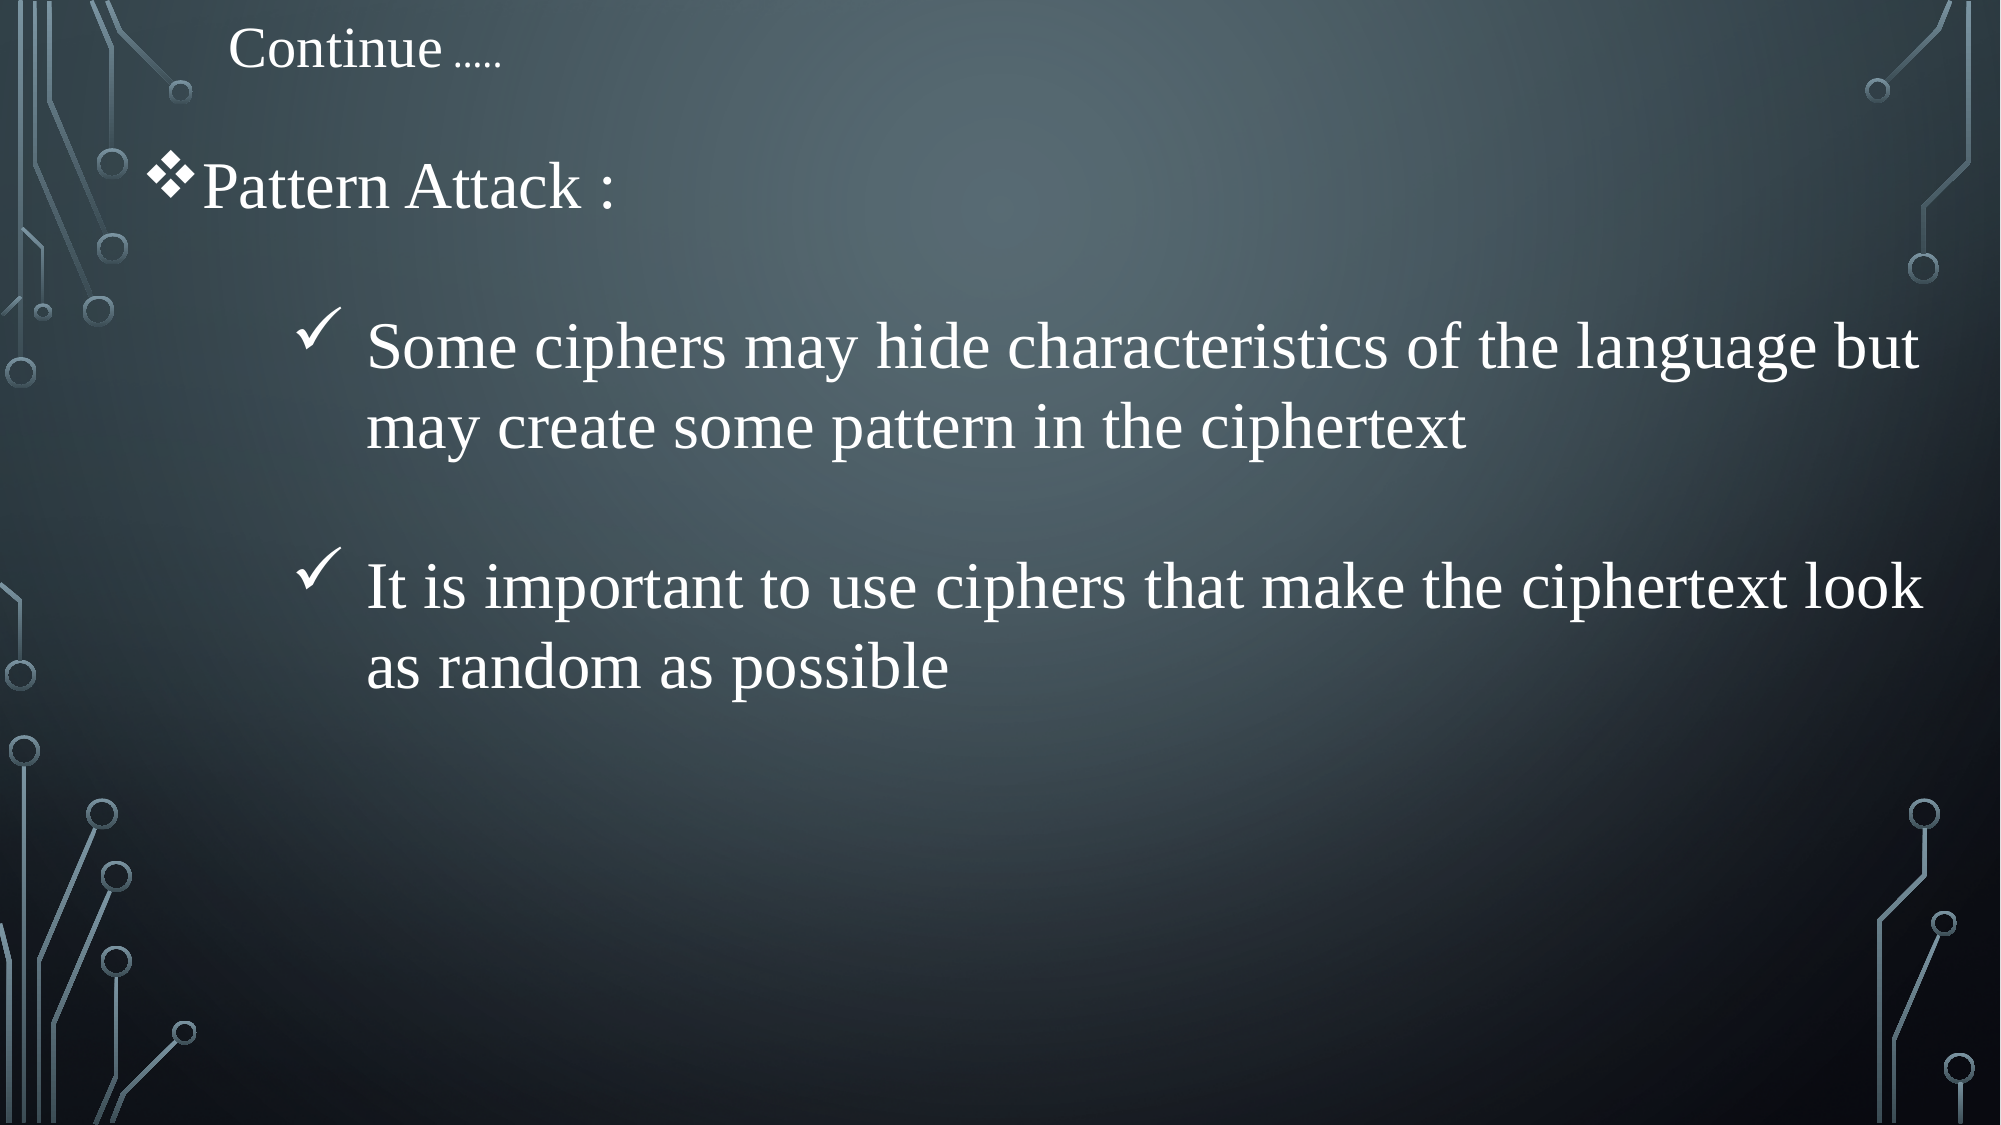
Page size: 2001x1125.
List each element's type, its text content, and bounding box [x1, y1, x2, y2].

text_box Continue ….. [214, 2, 727, 87]
text_box Pattern Attack : Some ciphers may hide characteristics of the language but may create some pattern in the ciphertext It is important to use ciphers that make the ciphertext look as random as possible [126, 134, 1944, 710]
